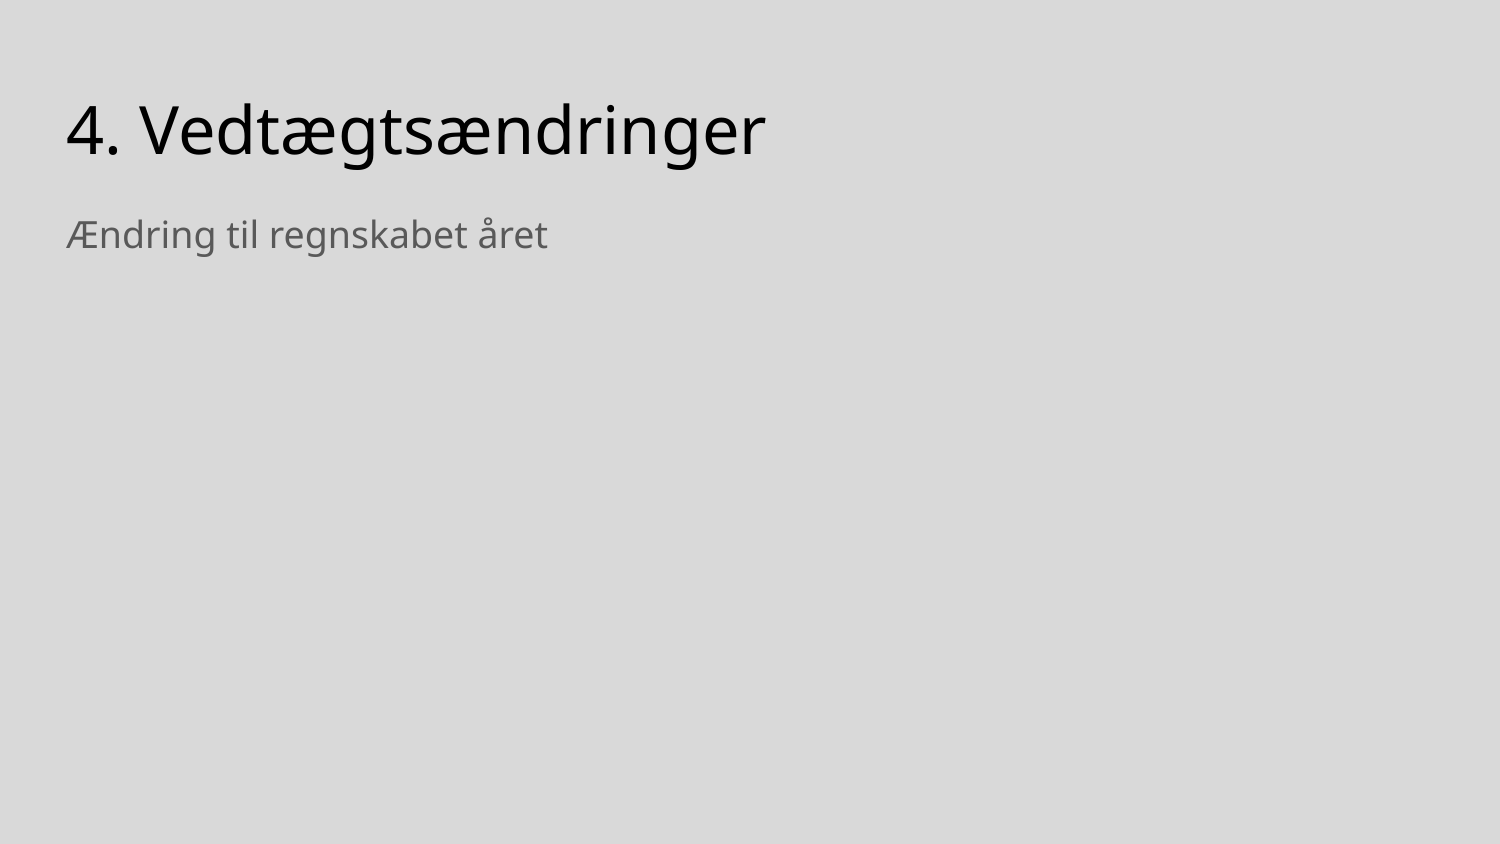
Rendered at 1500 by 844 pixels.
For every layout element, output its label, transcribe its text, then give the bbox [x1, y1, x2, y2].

title 4. Vedtægtsændringer [51, 72, 1449, 167]
list Ændring til regnskabet året [51, 189, 1449, 750]
